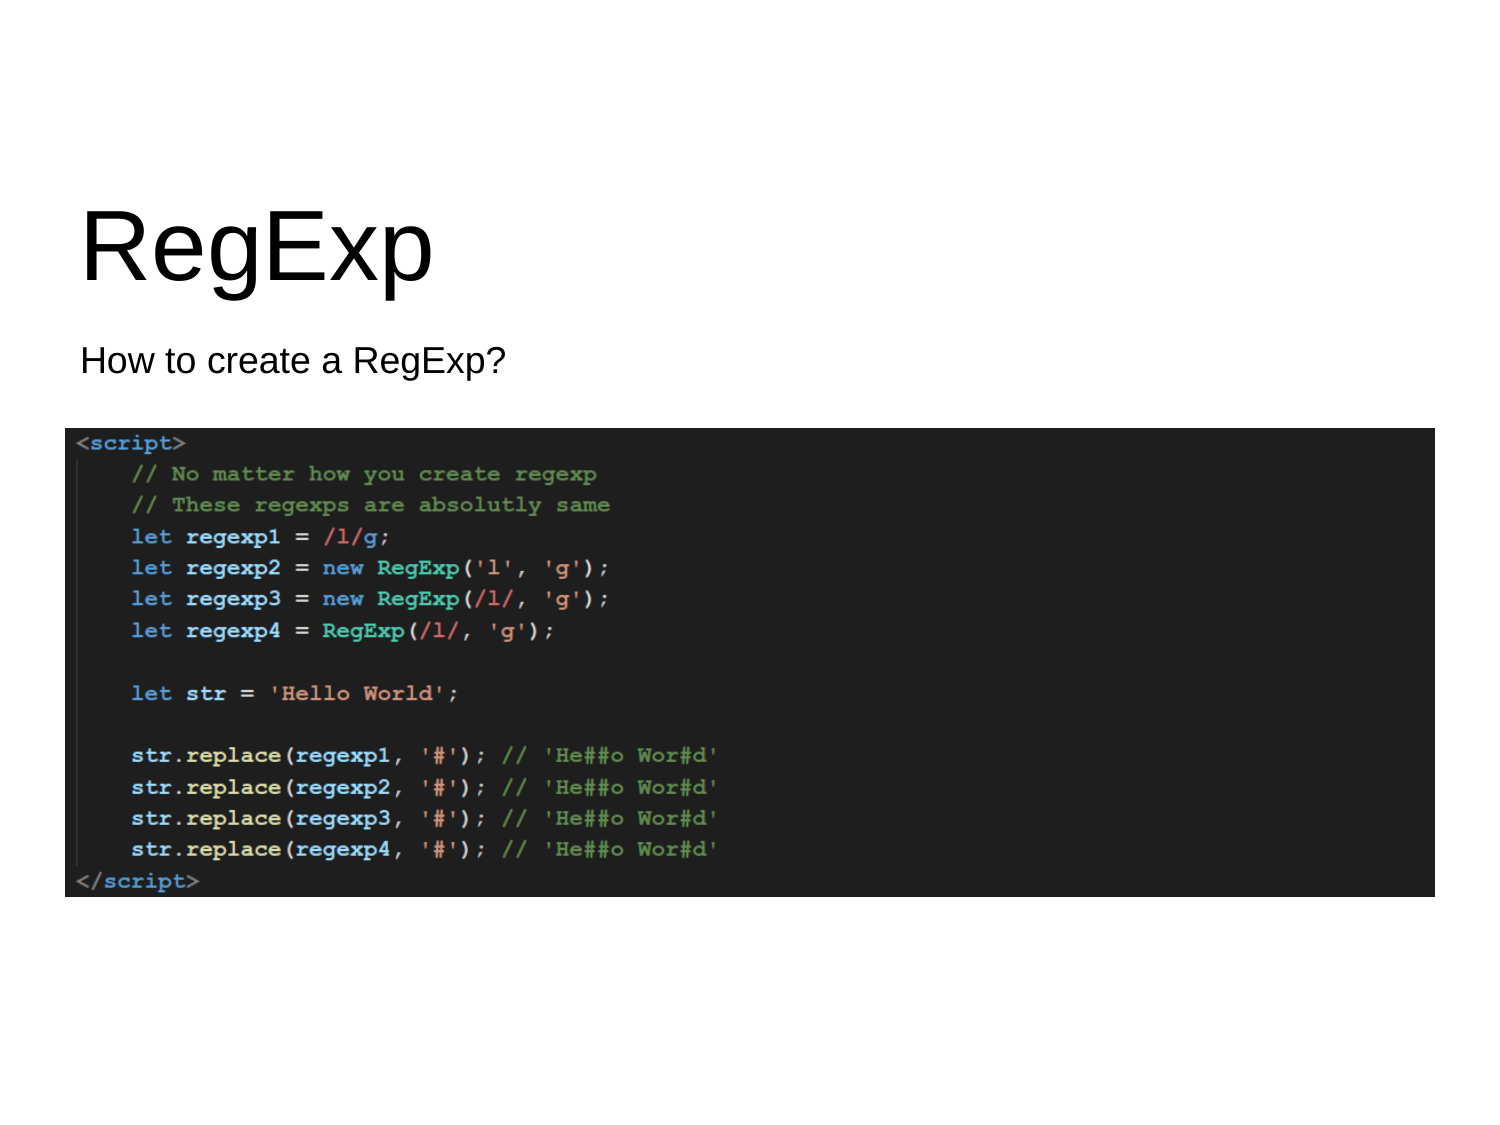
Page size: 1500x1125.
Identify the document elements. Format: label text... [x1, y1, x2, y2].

picture [64, 428, 1436, 897]
text_box RegExp [65, 165, 1458, 316]
text_box How to create a RegExp? [65, 320, 1274, 396]
